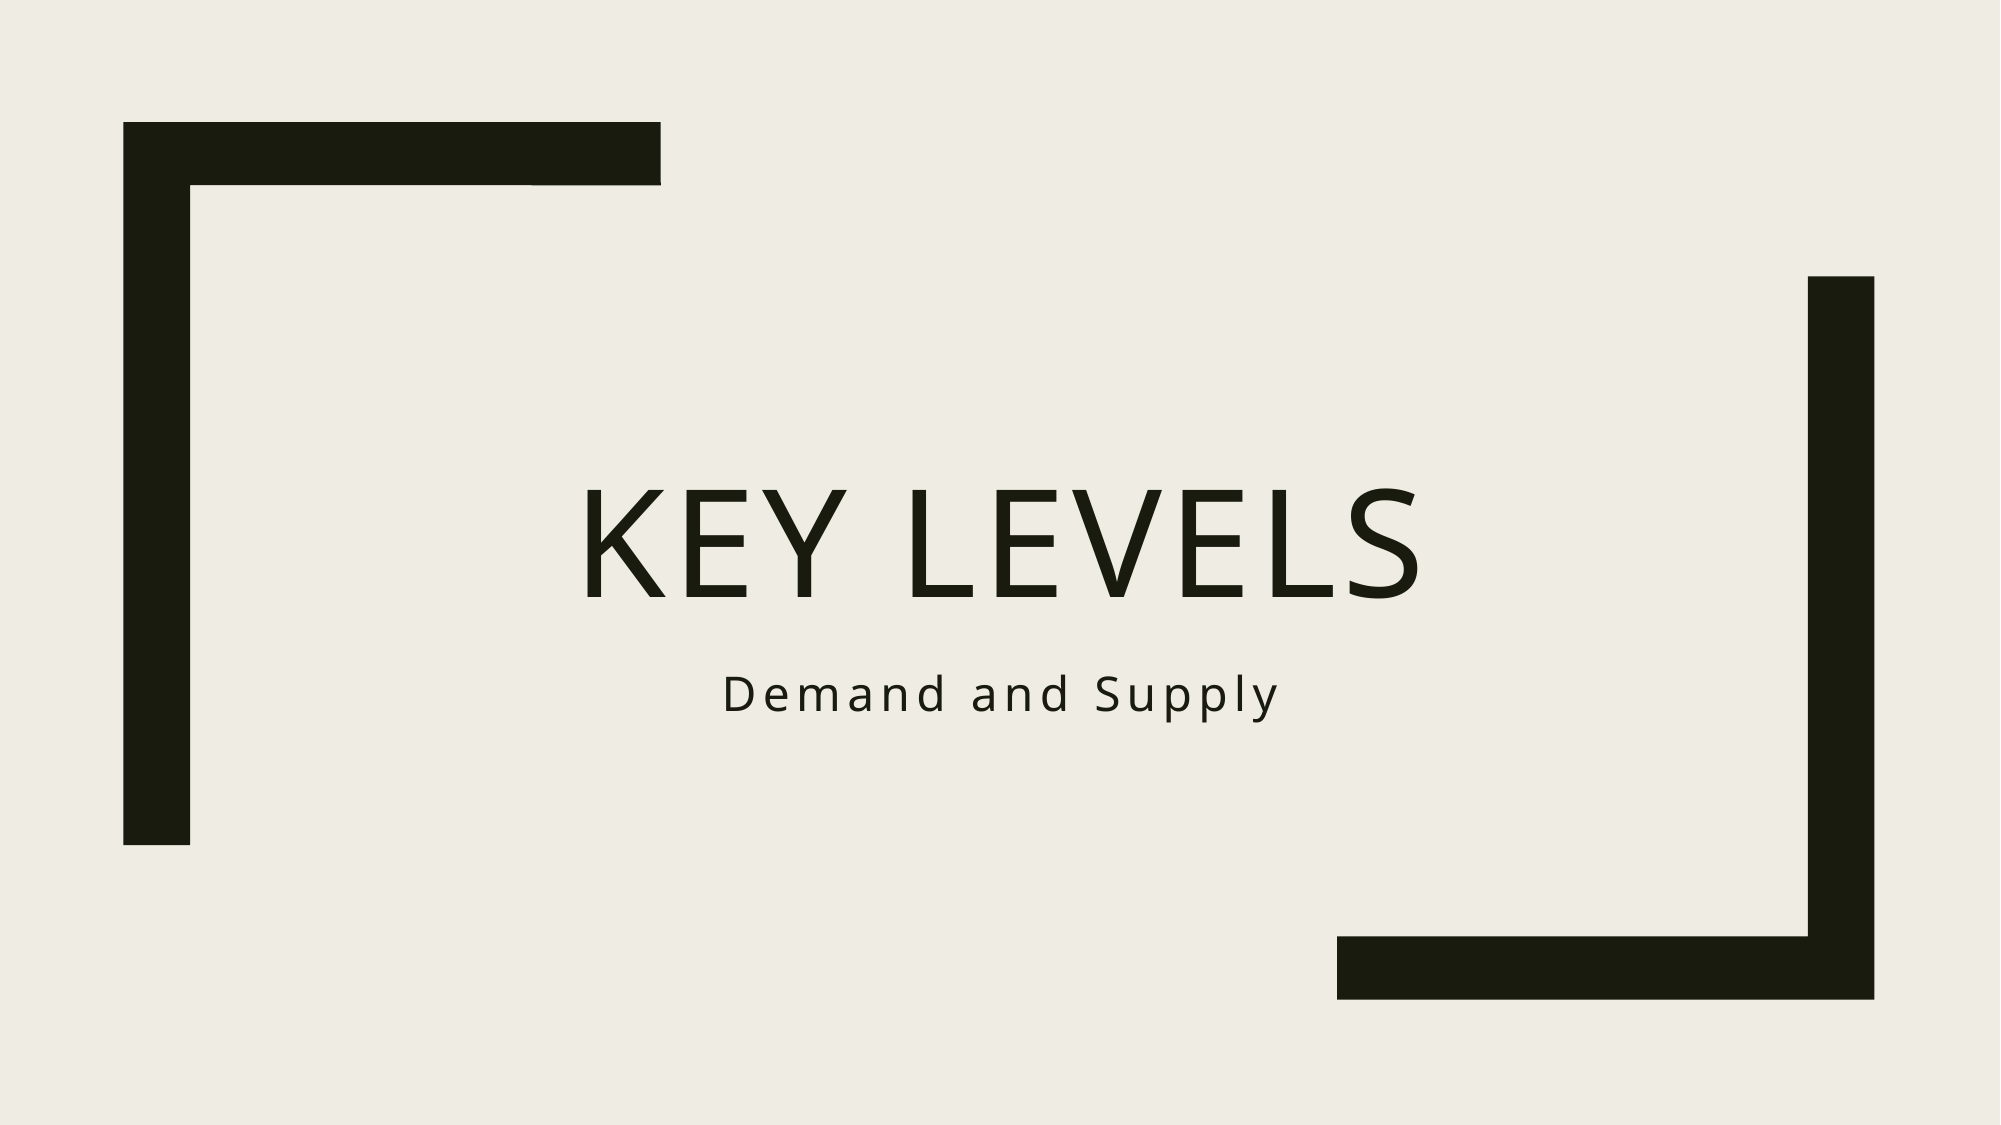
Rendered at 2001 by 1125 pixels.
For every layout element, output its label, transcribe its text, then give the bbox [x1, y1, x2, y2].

subtitle Demand and Supply [439, 649, 1561, 828]
title Key Levels [314, 293, 1686, 638]
